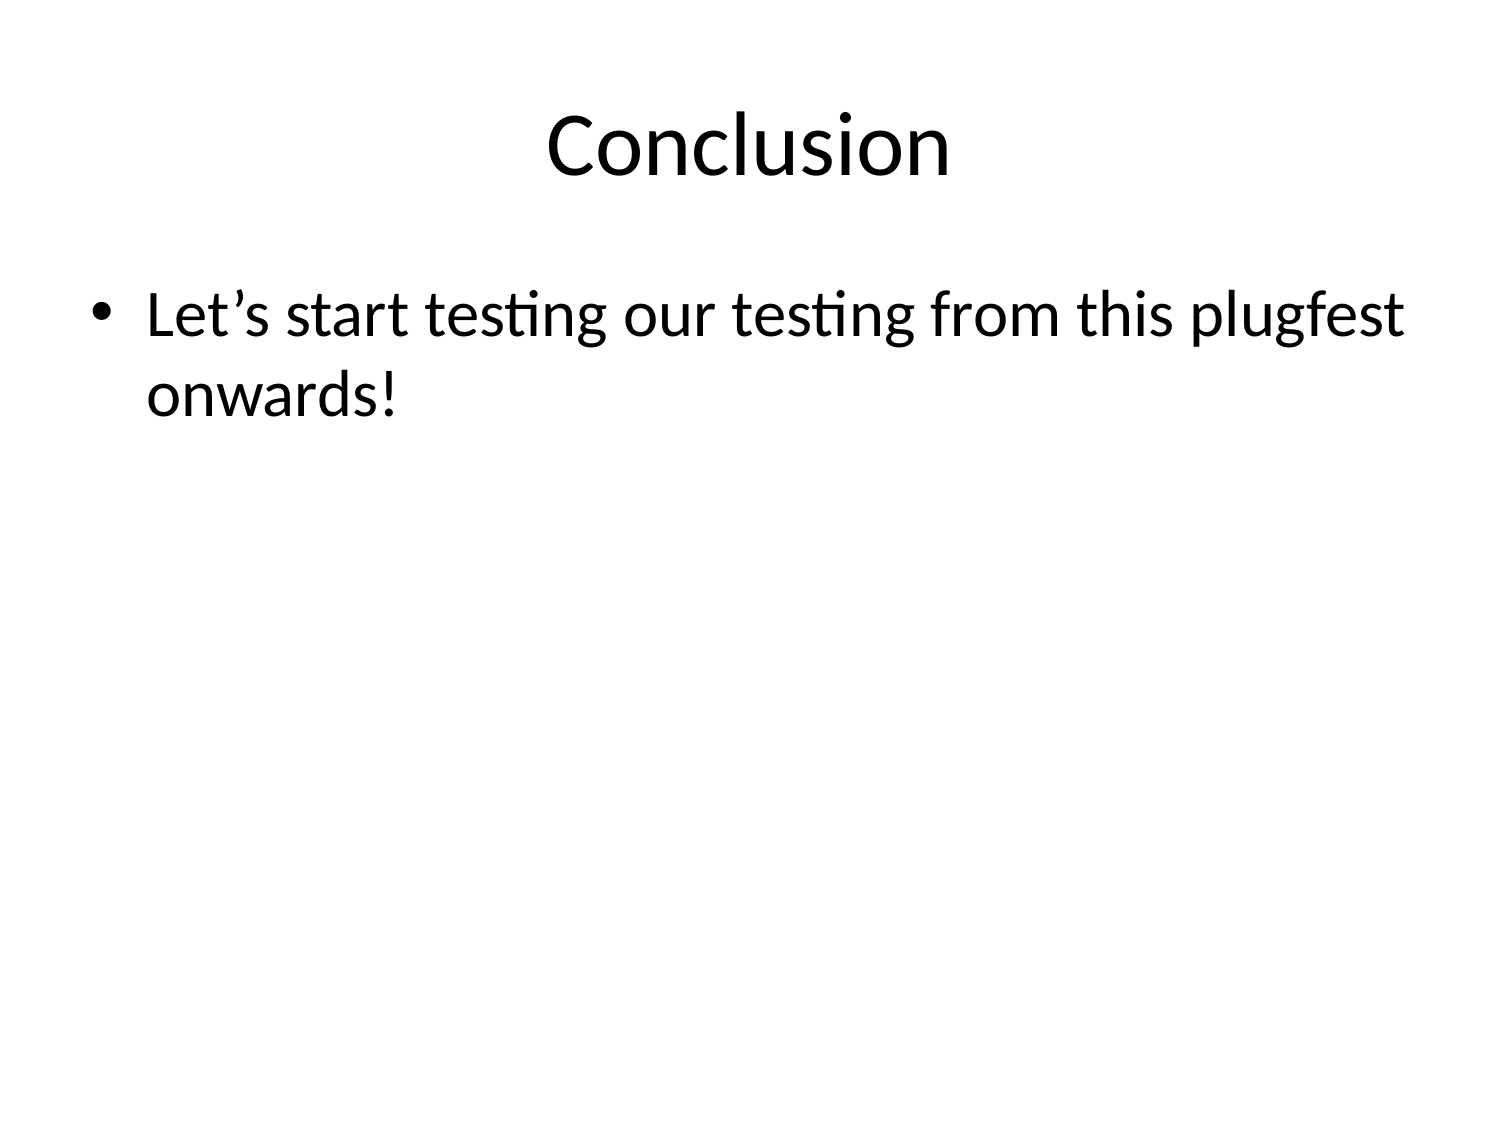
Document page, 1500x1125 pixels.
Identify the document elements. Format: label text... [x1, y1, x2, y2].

list Let’s start testing our testing from this plugfest onwards! [75, 262, 1425, 1005]
title Conclusion [75, 45, 1425, 233]
